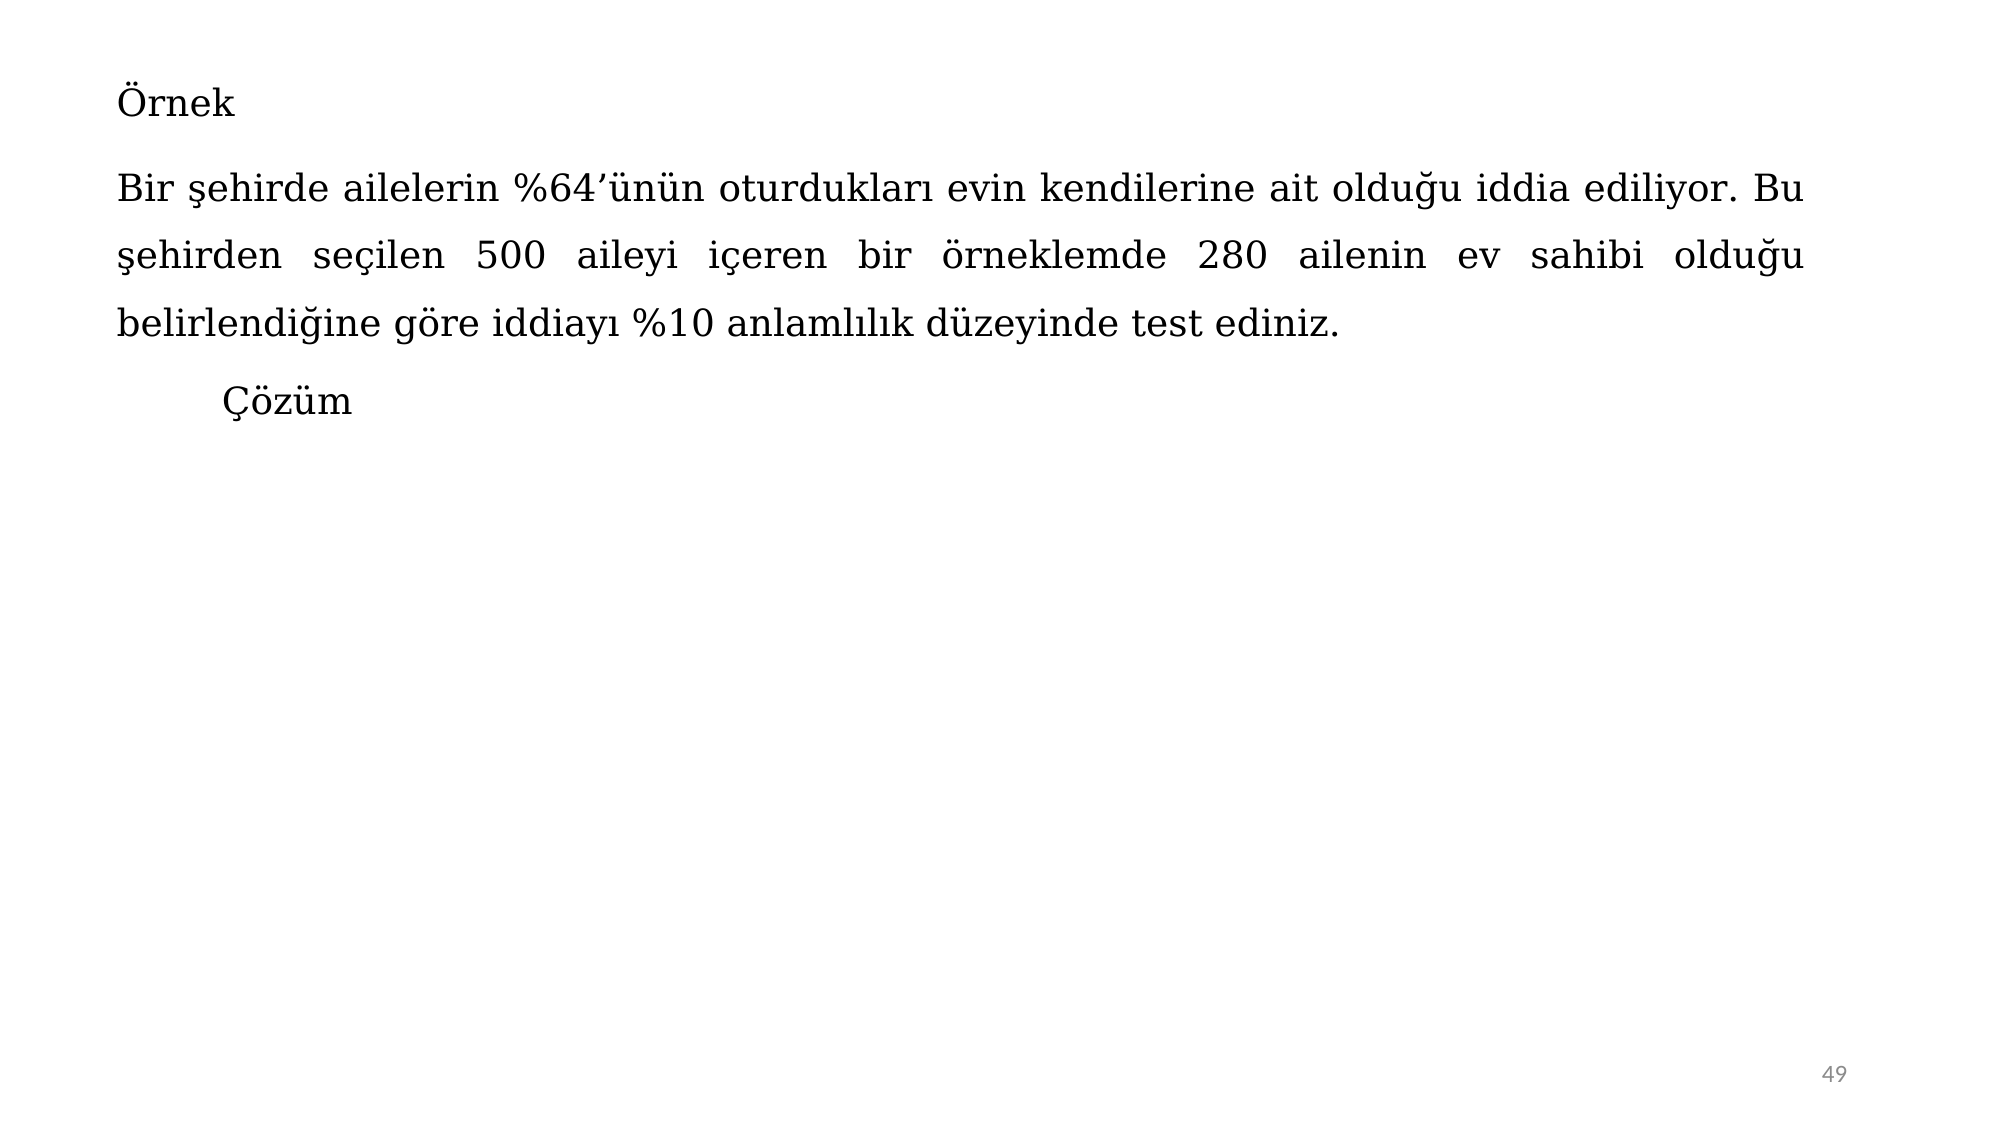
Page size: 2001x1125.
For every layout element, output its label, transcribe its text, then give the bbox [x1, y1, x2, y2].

slide_number 49 [1412, 1042, 1863, 1103]
text_box Örnek Bir şehirde ailelerin %64’ünün oturdukları evin kendilerine ait olduğu iddia ediliyor. Bu şehirden seçilen 500 aileyi içeren bir örneklemde 280 ailenin ev sahibi olduğu belirlendiğine göre iddiayı %10 anlamlılık düzeyinde test ediniz. [101, 49, 1822, 351]
